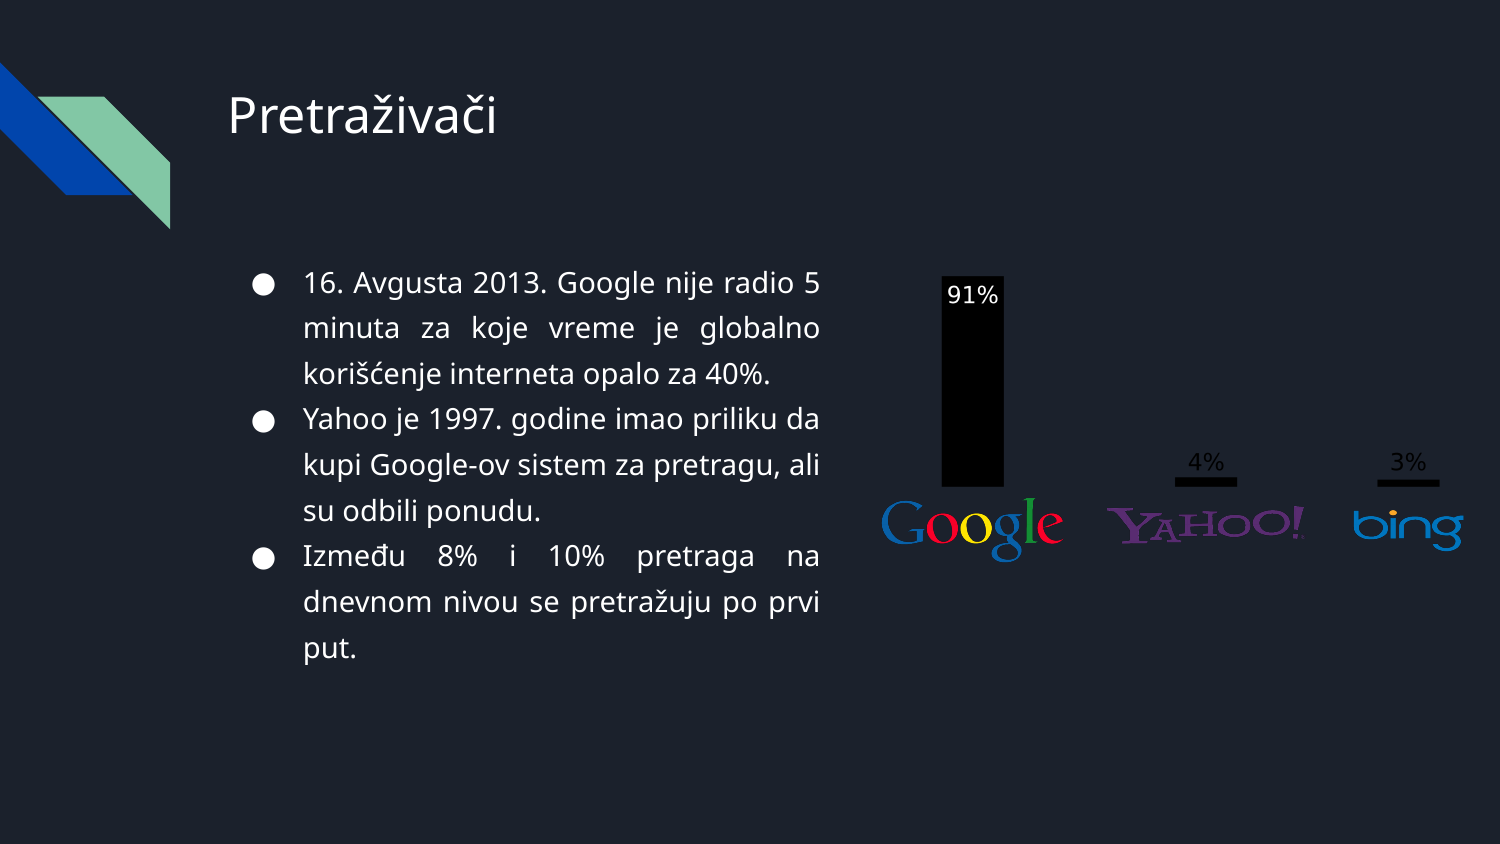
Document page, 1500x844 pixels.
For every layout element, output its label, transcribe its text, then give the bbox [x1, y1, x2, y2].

list 16. Avgusta 2013. Google nije radio 5 minuta za koje vreme je globalno korišćenje interneta opalo za 40%. Yahoo je 1997. godine imao priliku da kupi Google-ov sistem za pretragu, ali su odbili ponudu. Između 8% i 10% pretraga na dnevnom nivou se pretražuju po prvi put. [212, 240, 836, 727]
title Pretraživači [212, 64, 836, 167]
picture [865, 268, 1480, 576]
